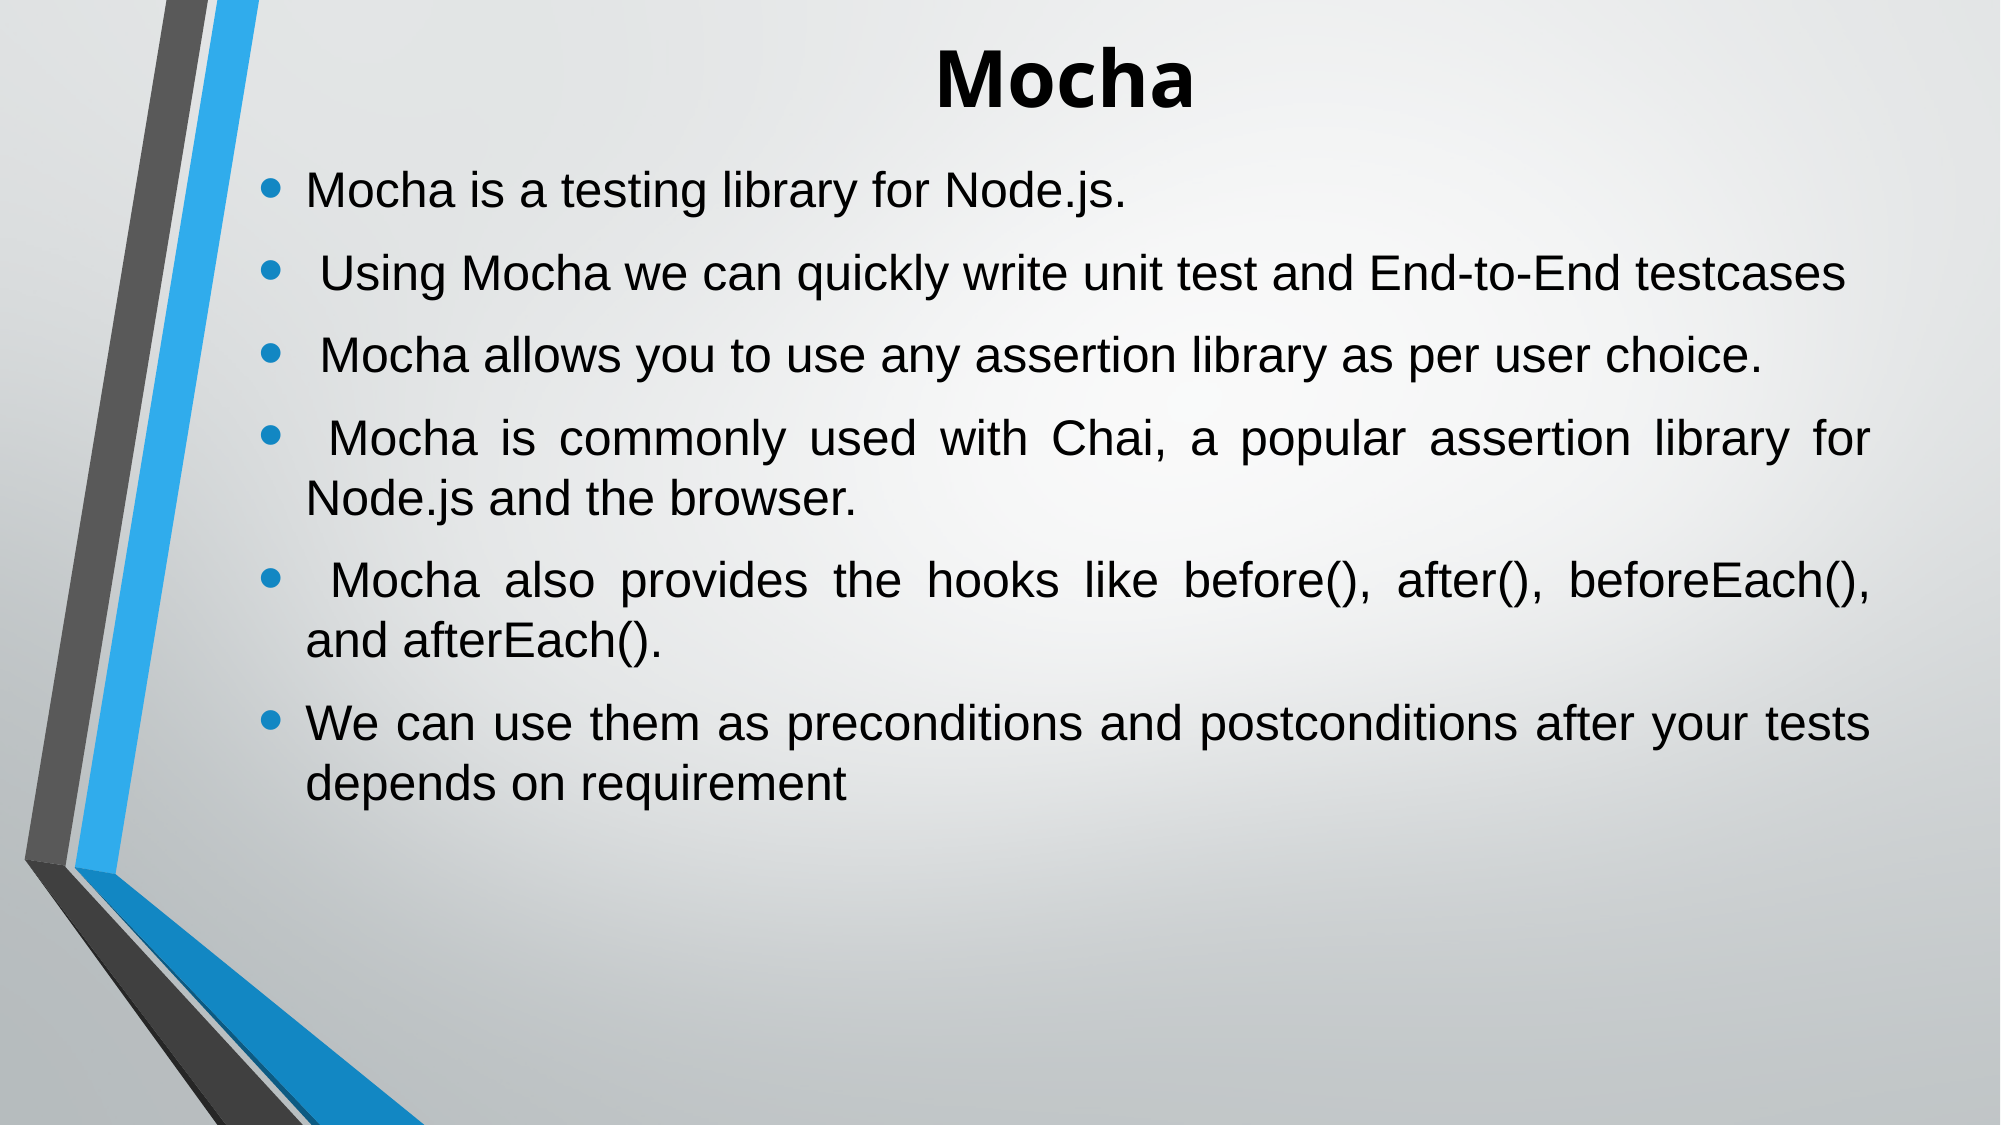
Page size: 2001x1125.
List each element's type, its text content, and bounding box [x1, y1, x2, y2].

title Mocha [243, 20, 1887, 131]
list Mocha is a testing library for Node.js. Using Mocha we can quickly write unit test and End-to-End testcases Mocha allows you to use any assertion library as per user choice. Mocha is commonly used with Chai, a popular assertion library for Node.js and the browser. Mocha also provides the hooks like before(), after(), beforeEach(), and afterEach(). We can use them as preconditions and postconditions after your tests depends on requirement [243, 149, 1887, 952]
